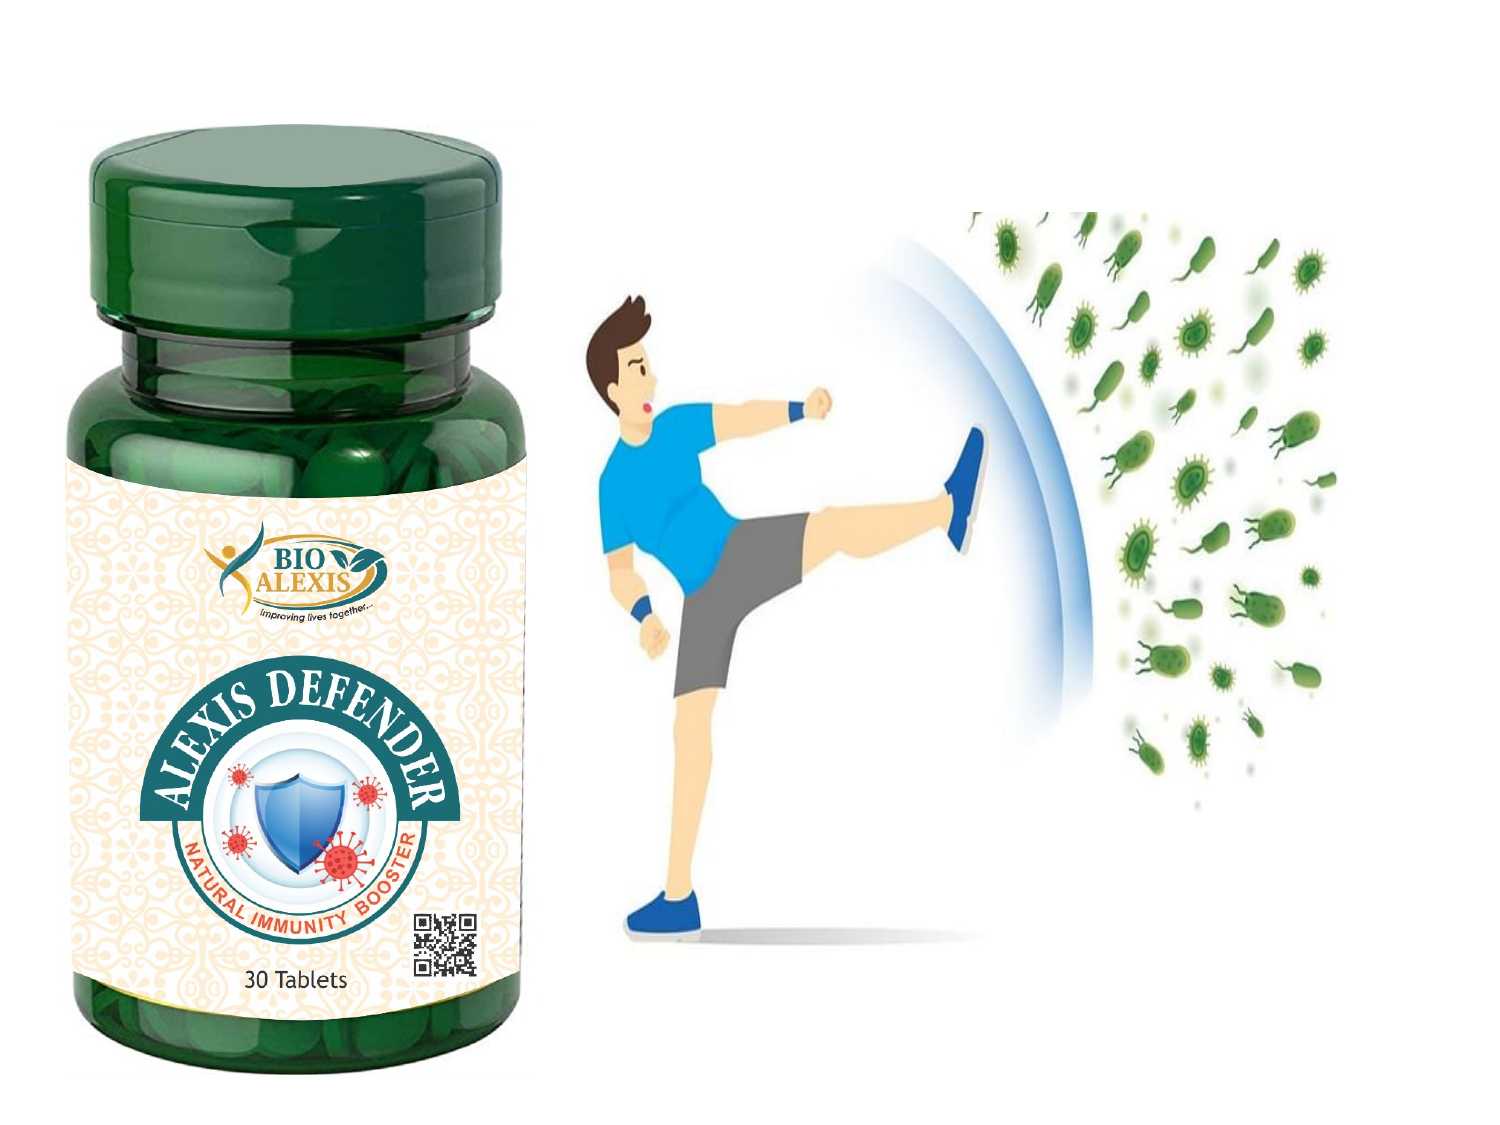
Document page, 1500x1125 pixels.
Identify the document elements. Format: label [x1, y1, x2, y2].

picture [62, 124, 537, 1076]
list [542, 212, 1426, 1000]
